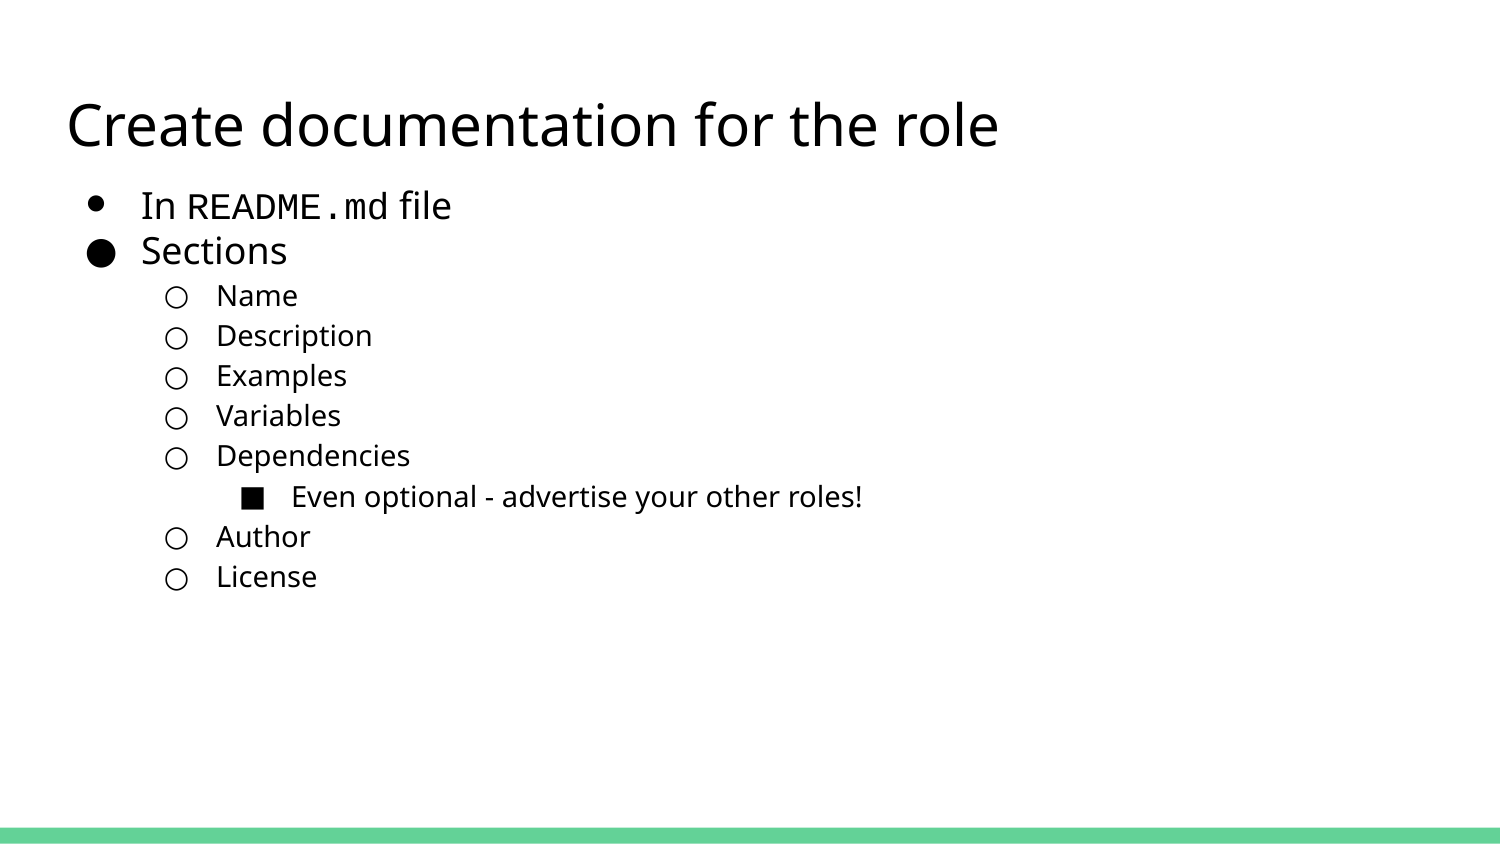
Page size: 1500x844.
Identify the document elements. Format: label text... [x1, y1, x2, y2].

title Create documentation for the role [51, 72, 1449, 166]
list In README.md file Sections Name Description Examples Variables Dependencies Even optional - advertise your other roles! Author License [51, 166, 1500, 844]
